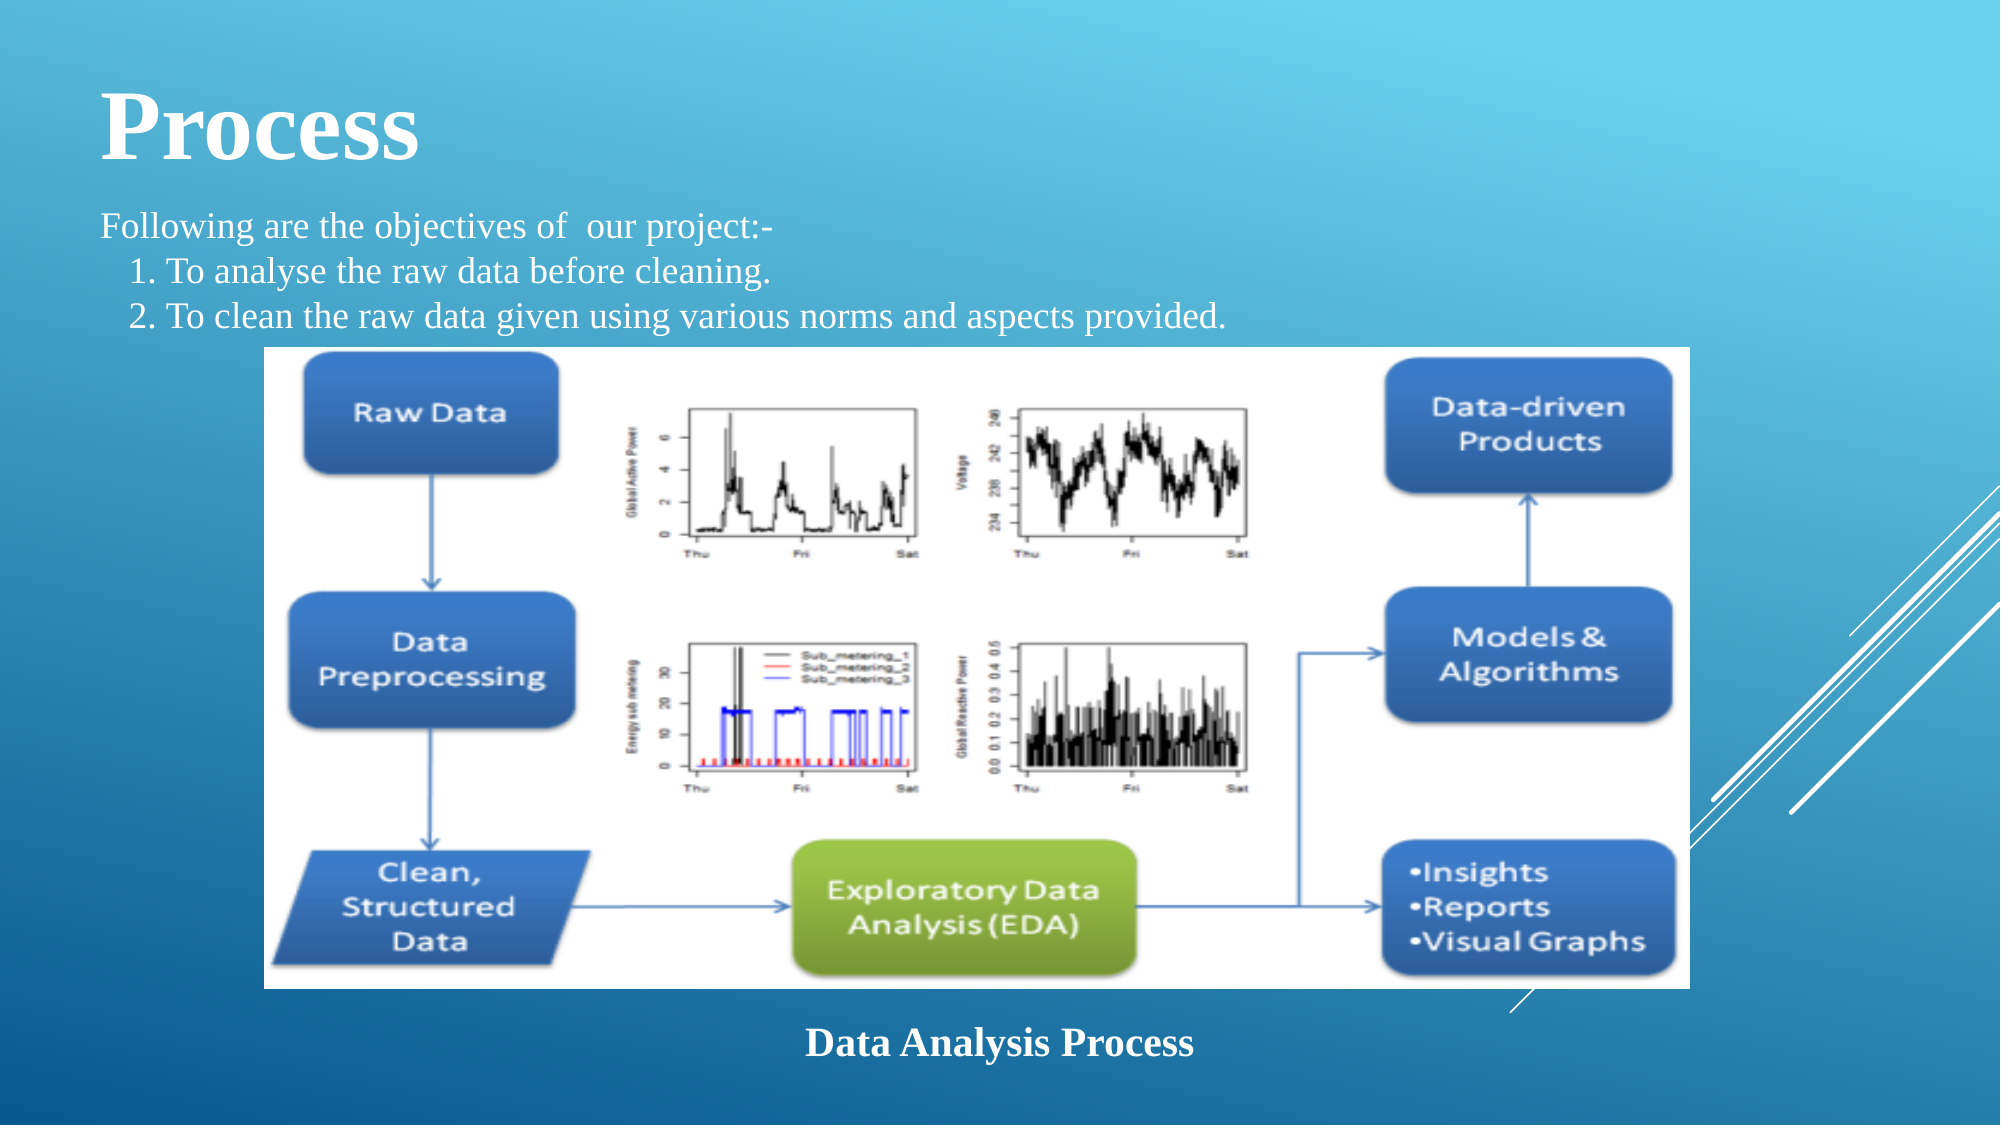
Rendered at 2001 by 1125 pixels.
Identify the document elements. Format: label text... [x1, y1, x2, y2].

picture [264, 347, 1691, 989]
text_box Process [85, 52, 791, 188]
text_box Following are the objectives of our project:- 1. To analyse the raw data before cleaning. 2. To clean the raw data given using various norms and aspects provided. [85, 193, 1690, 344]
text_box Data Analysis Process [603, 1006, 1397, 1072]
